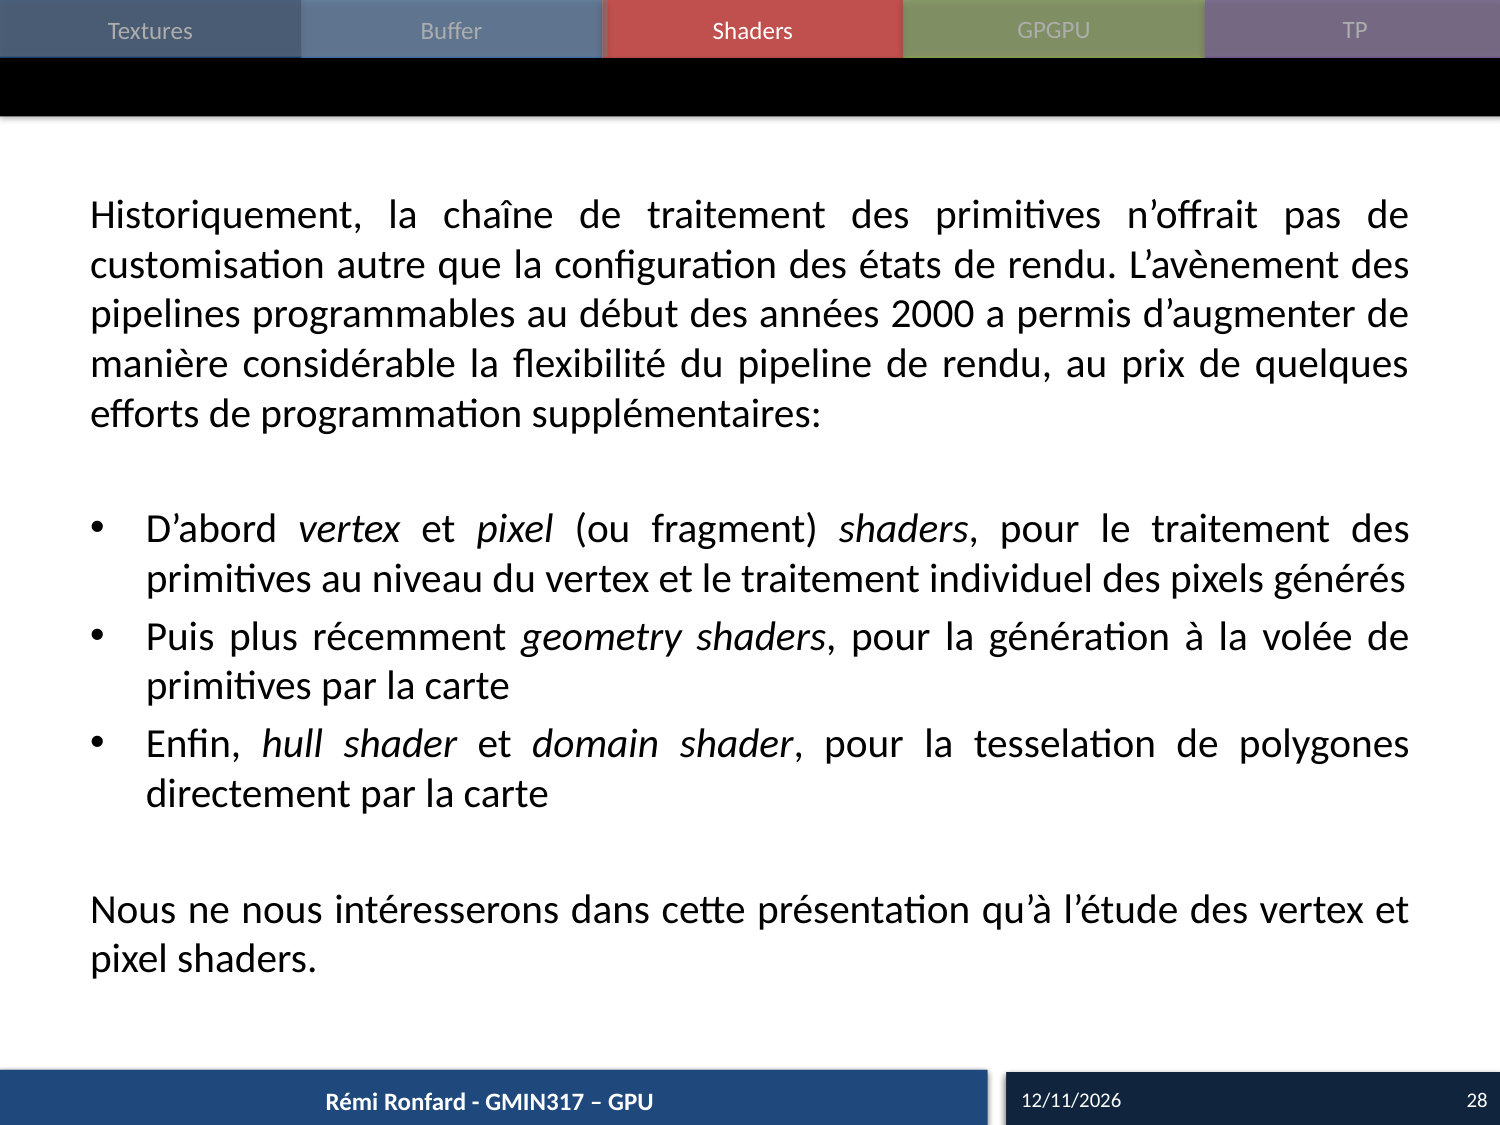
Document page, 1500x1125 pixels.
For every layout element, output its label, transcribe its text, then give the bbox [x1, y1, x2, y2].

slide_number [1006, 1070, 1153, 1125]
footer Rémi Ronfard - GMIN317 – GPU [0, 1072, 988, 1125]
slide_number 28 [1153, 1071, 1500, 1125]
list Historiquement, la chaîne de traitement des primitives n’offrait pas de customisation autre que la configuration des états de rendu. L’avènement des pipelines programmables au début des années 2000 a permis d’augmenter de manière considérable la flexibilité du pipeline de rendu, au prix de quelques efforts de programmation supplémentaires: D’abord vertex et pixel (ou fragment) shaders, pour le traitement des primitives au niveau du vertex et le traitement individuel des pixels générés Puis plus récemment geometry shaders, pour la génération à la volée de primitives par la carte Enfin, hull shader et domain shader, pour la tesselation de polygones directement par la carte Nous ne nous intéresserons dans cette présentation qu’à l’étude des vertex et pixel shaders. [75, 179, 1425, 1005]
